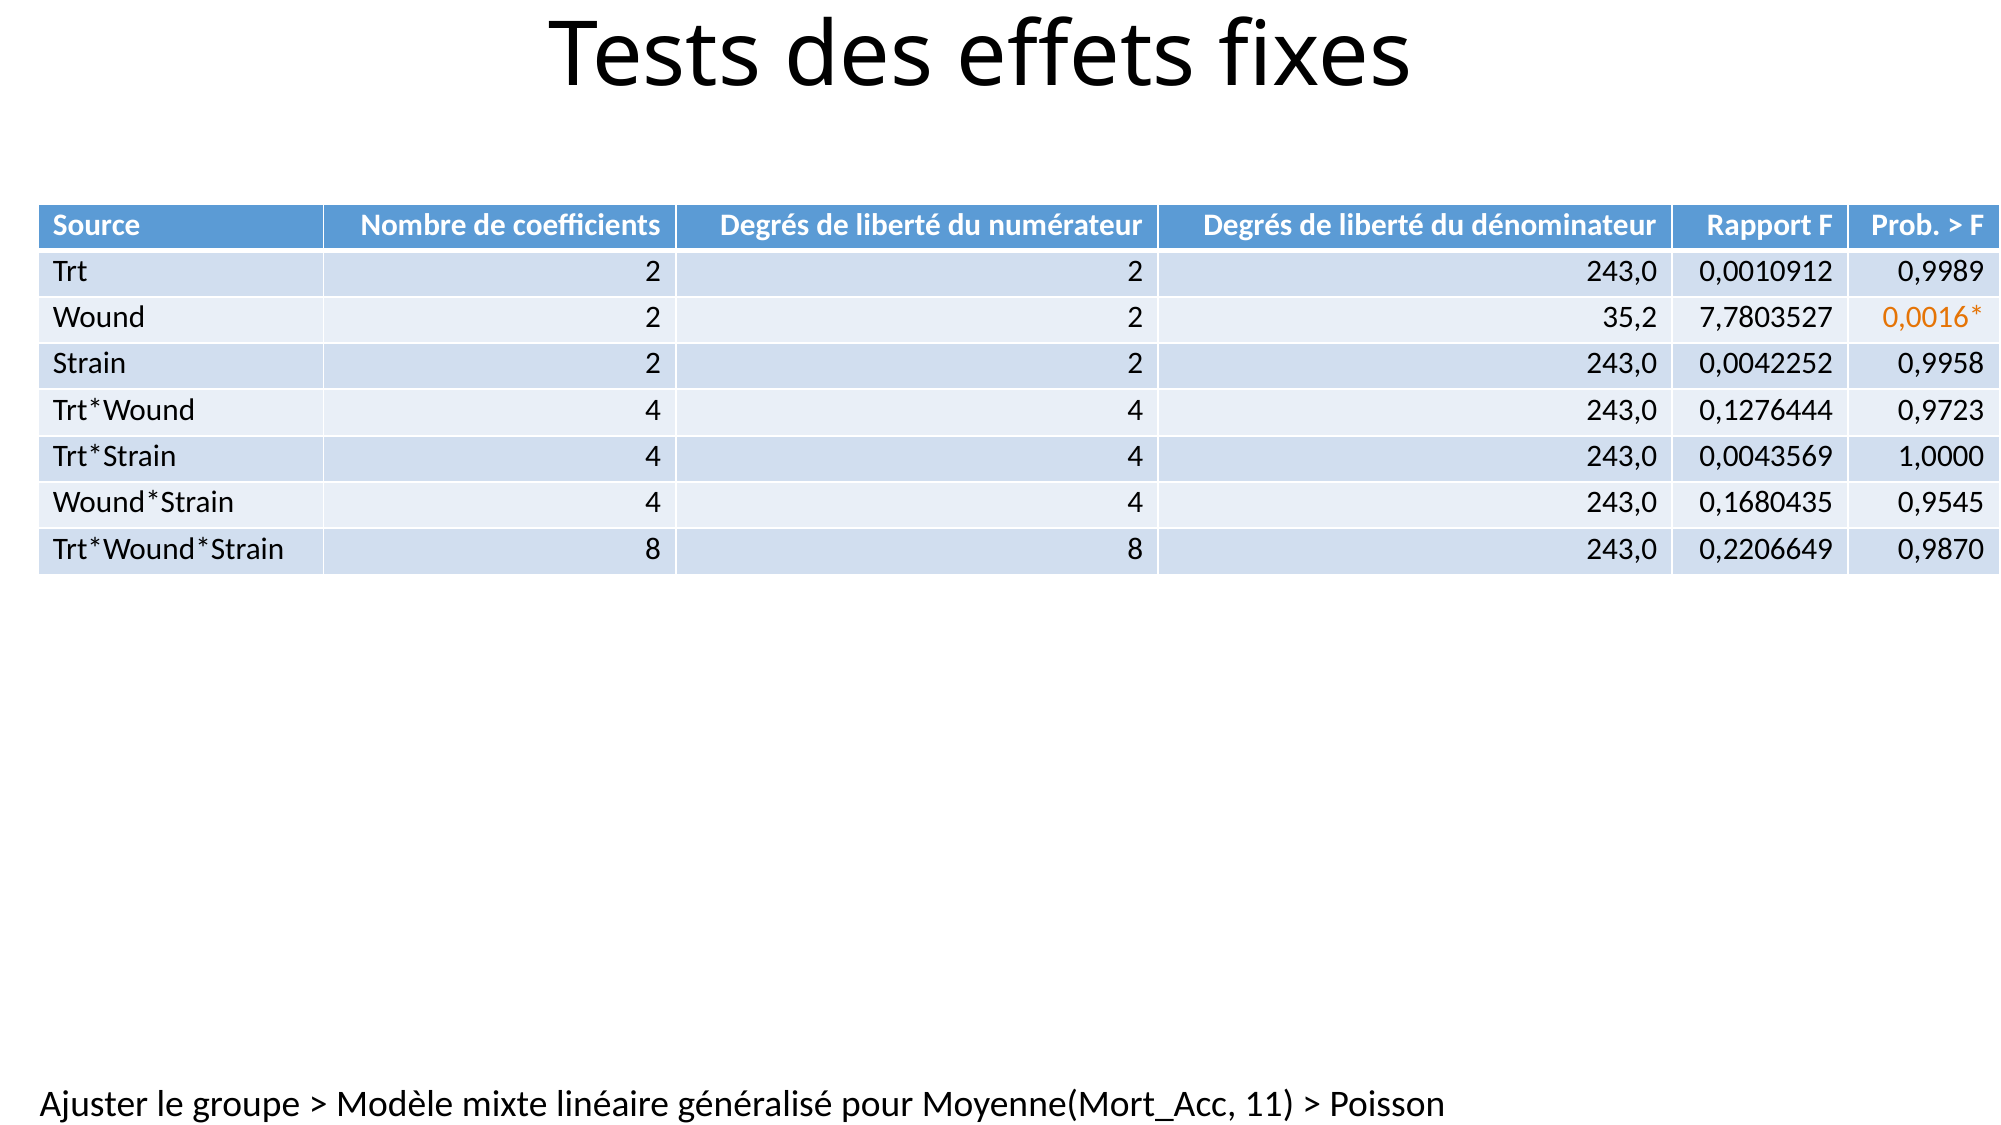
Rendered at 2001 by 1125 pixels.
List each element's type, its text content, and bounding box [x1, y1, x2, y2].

table_cell 0,0016* [1849, 298, 1999, 342]
table_cell 2 [677, 298, 1157, 342]
table_header Source [39, 205, 323, 248]
table_cell 1,0000 [1849, 437, 1999, 481]
table_cell 8 [324, 529, 675, 574]
table_cell 0,2206649 [1673, 529, 1847, 574]
table_cell 4 [677, 437, 1157, 481]
table_cell 0,9870 [1849, 529, 1999, 574]
table_cell Trt*Wound [39, 390, 323, 435]
table_cell 2 [677, 344, 1157, 388]
table_cell 2 [324, 253, 675, 296]
table_cell Strain [39, 344, 323, 388]
table_cell 243,0 [1159, 483, 1671, 527]
table_header Rapport F [1673, 205, 1847, 248]
table_cell Trt [39, 253, 323, 296]
table_header Degrés de liberté du numérateur [677, 205, 1157, 248]
table_cell Wound [39, 298, 323, 342]
table_cell 243,0 [1159, 253, 1671, 296]
table_cell 0,0042252 [1673, 344, 1847, 388]
table_cell 4 [677, 390, 1157, 435]
table_cell Wound*Strain [39, 483, 323, 527]
title Tests des effets fixes [0, 0, 1963, 113]
table_cell 4 [677, 483, 1157, 527]
table_cell 0,9958 [1849, 344, 1999, 388]
table_header Degrés de liberté du dénominateur [1159, 205, 1671, 248]
table_cell 0,1680435 [1673, 483, 1847, 527]
table_cell 0,0043569 [1673, 437, 1847, 481]
table_cell 0,9989 [1849, 253, 1999, 296]
table_cell Trt*Wound*Strain [39, 529, 323, 574]
table_cell 243,0 [1159, 529, 1671, 574]
table_cell 2 [677, 253, 1157, 296]
table_cell Trt*Strain [39, 437, 323, 481]
table_cell 4 [324, 437, 675, 481]
table_cell 4 [324, 483, 675, 527]
table_header Nombre de coefficients [324, 205, 675, 248]
table_cell 0,0010912 [1673, 253, 1847, 296]
table_cell 243,0 [1159, 437, 1671, 481]
text_box Ajuster le groupe > Modèle mixte linéaire généralisé pour Moyenne(Mort_Acc, 11) > Poisson [39, 1079, 1448, 1125]
table_cell 2 [324, 344, 675, 388]
table_cell 0,9723 [1849, 390, 1999, 435]
table_cell 2 [324, 298, 675, 342]
table_cell 0,1276444 [1673, 390, 1847, 435]
table_header Prob. > F [1849, 205, 1999, 248]
table_cell 243,0 [1159, 344, 1671, 388]
table_cell 8 [677, 529, 1157, 574]
table_cell 35,2 [1159, 298, 1671, 342]
table_cell 7,7803527 [1673, 298, 1847, 342]
table_cell 4 [324, 390, 675, 435]
table_cell 0,9545 [1849, 483, 1999, 527]
table_cell 243,0 [1159, 390, 1671, 435]
